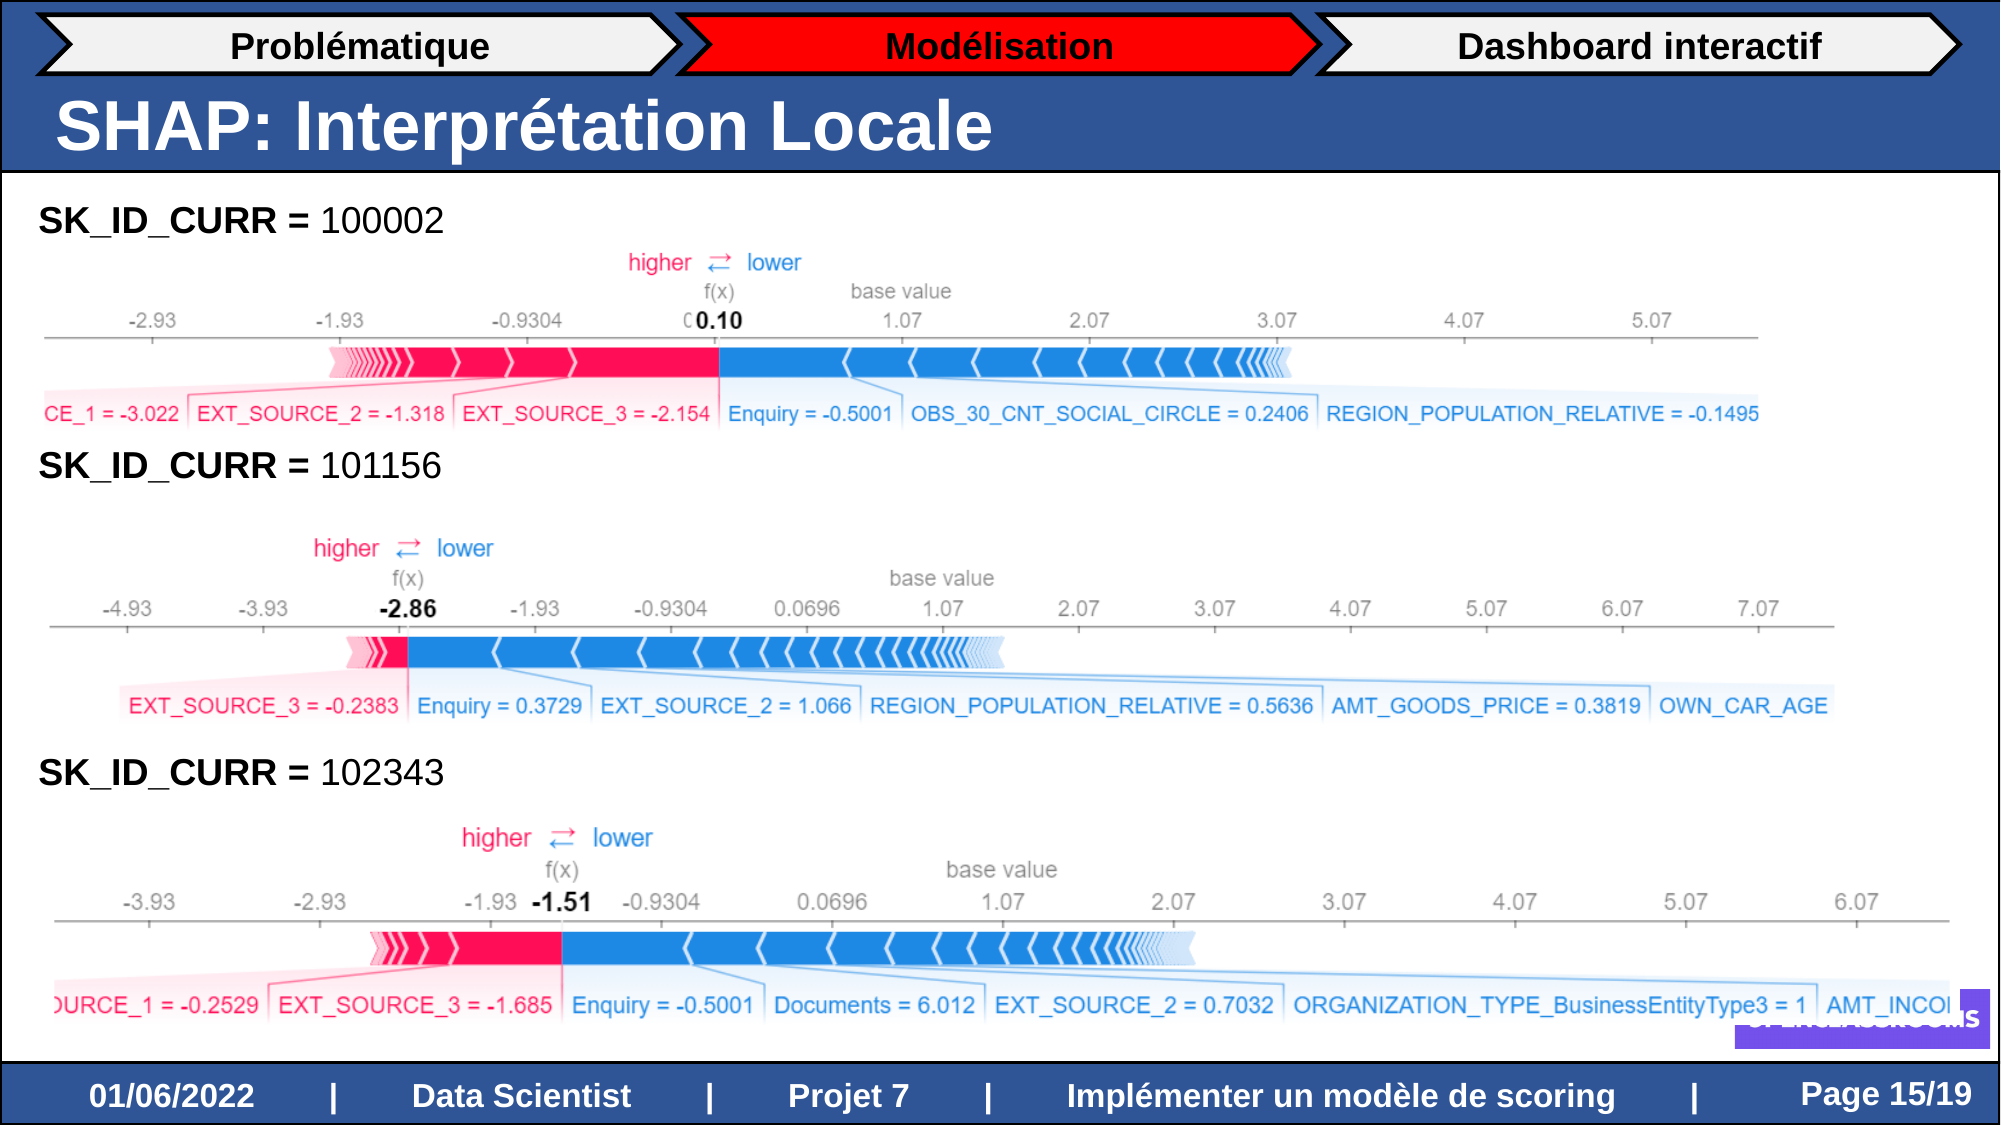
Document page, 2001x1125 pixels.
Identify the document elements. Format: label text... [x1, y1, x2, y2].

text_box SK_ID_CURR = 100002 SK_ID_CURR = 101156 SK_ID_CURR = 102343 [23, 193, 1981, 1066]
title SHAP: Interprétation Locale [40, 74, 1766, 193]
text_box Page 15/19 [1739, 1065, 2000, 1125]
picture [1981, 989, 1991, 1049]
picture [35, 239, 1770, 441]
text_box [40, 14, 1960, 74]
picture [40, 525, 1843, 733]
picture [47, 817, 1960, 1025]
